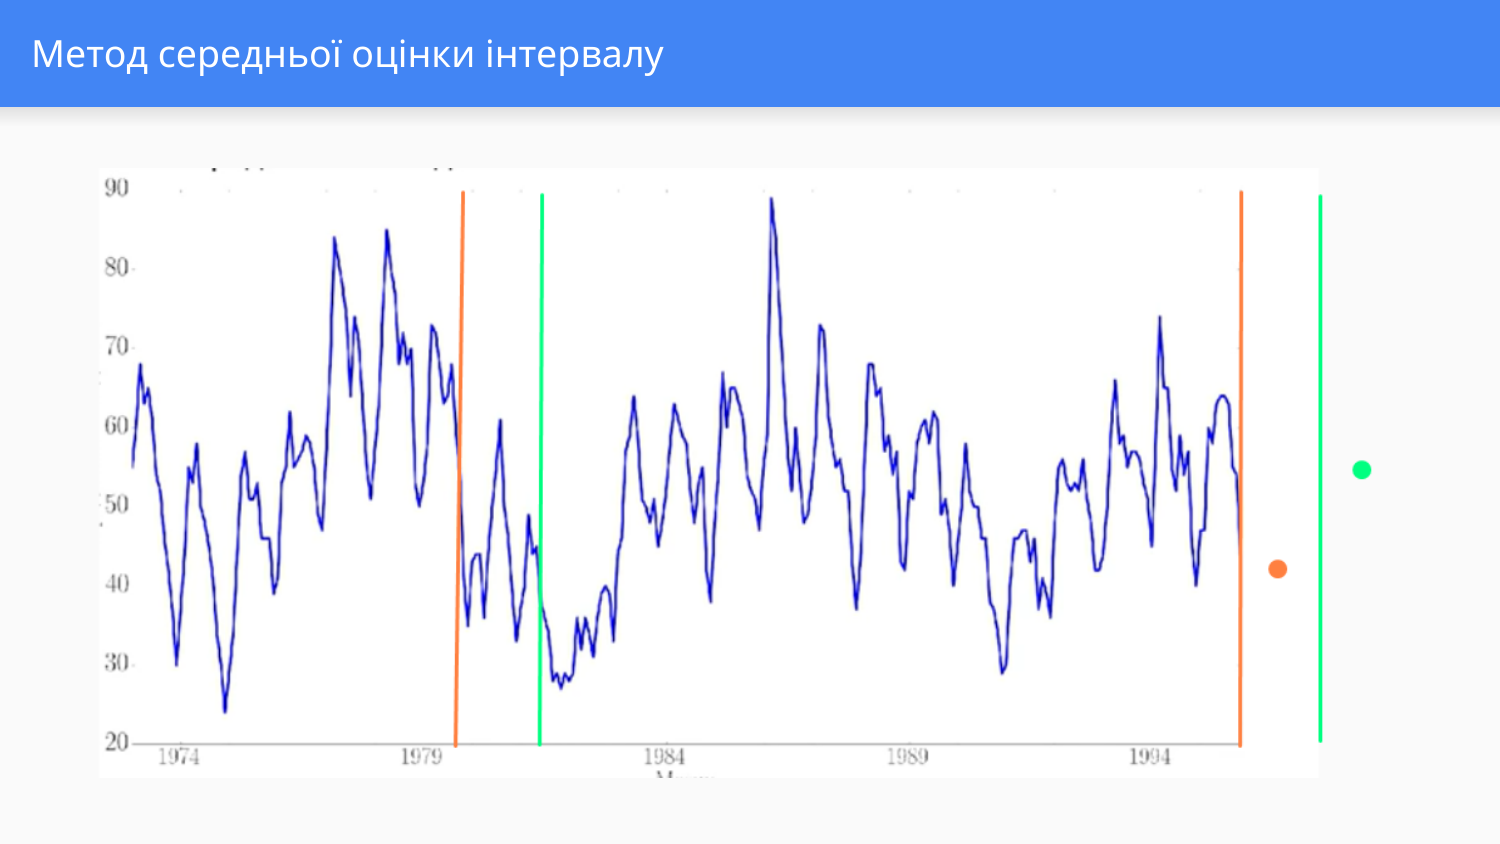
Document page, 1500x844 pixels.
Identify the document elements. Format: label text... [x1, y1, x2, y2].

picture [96, 168, 1404, 779]
title Метод середньої оцінки інтервалу [16, 2, 1464, 102]
